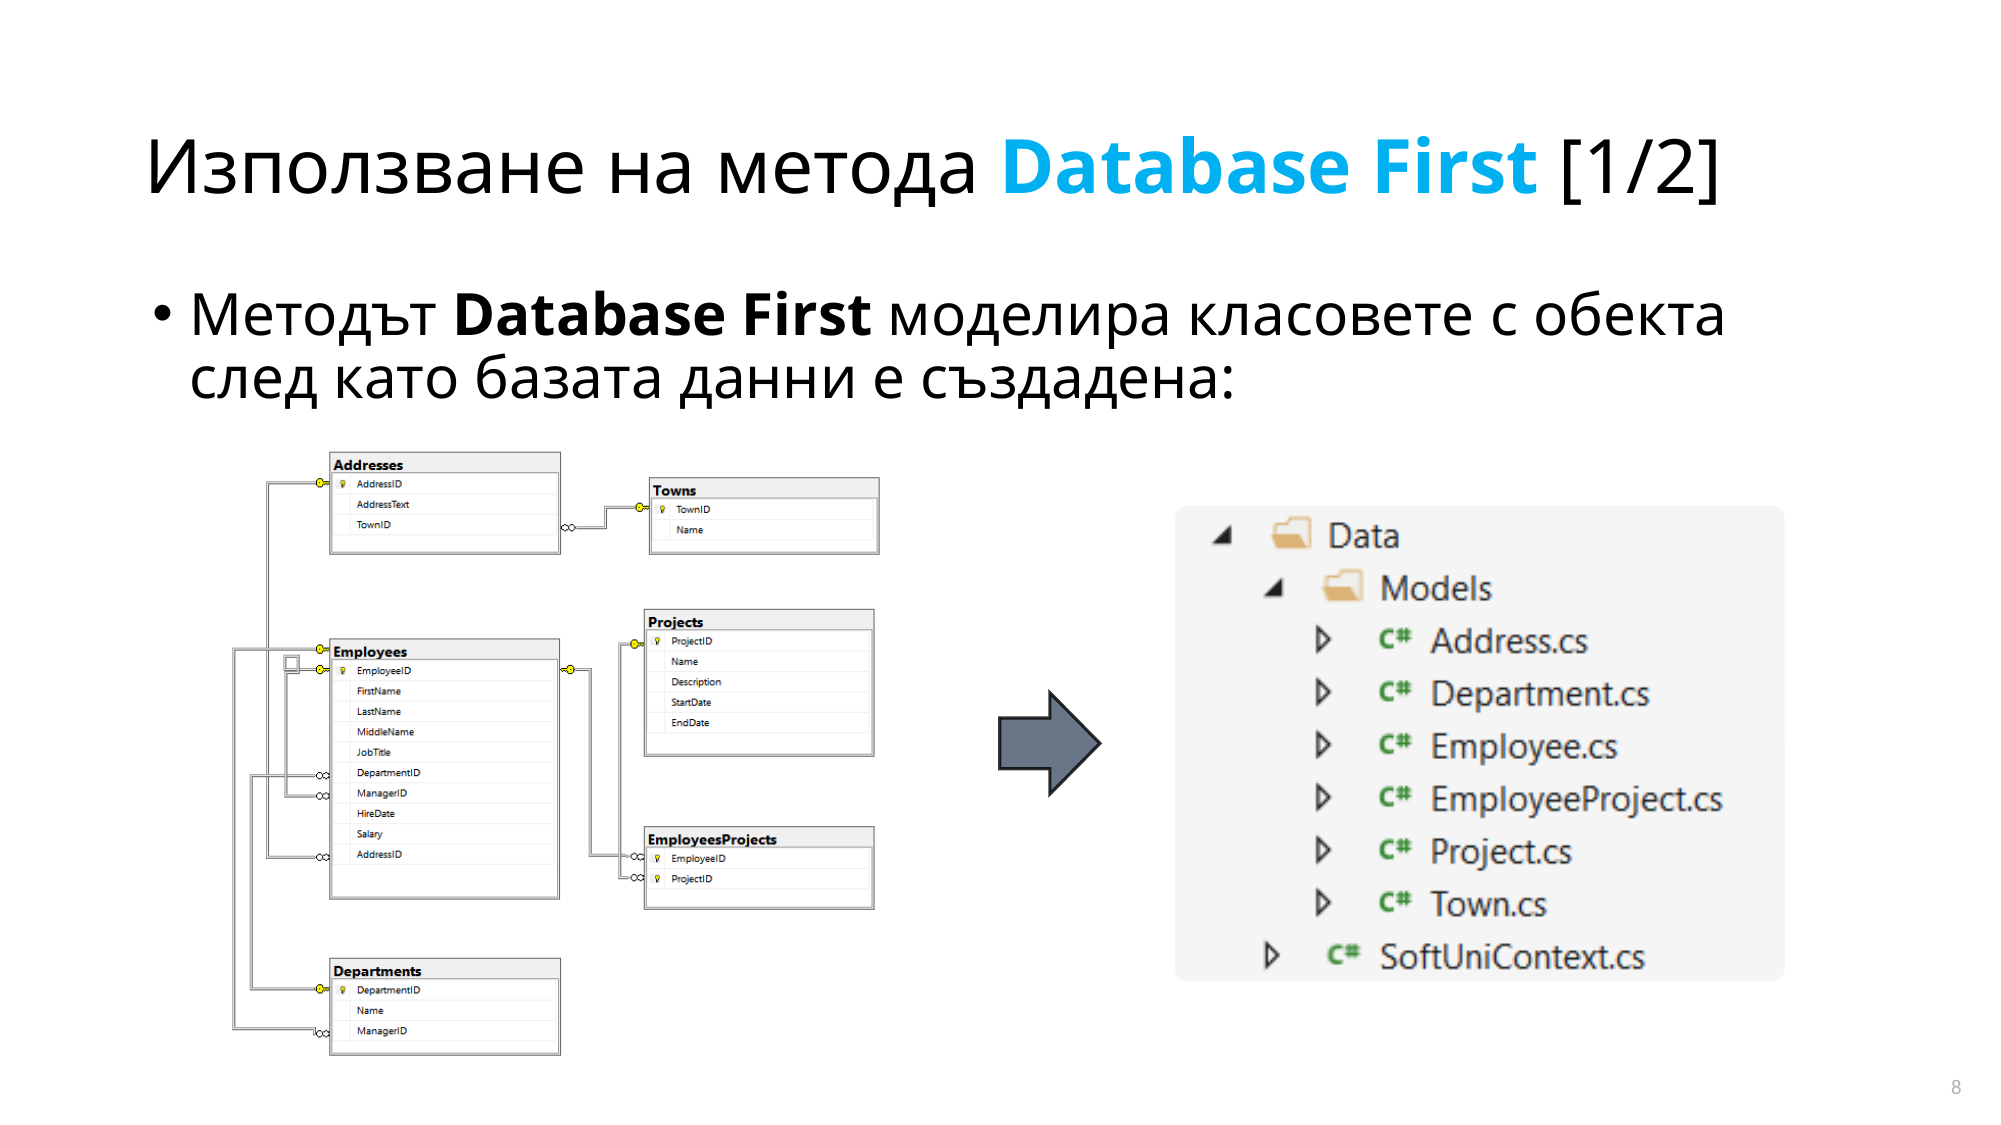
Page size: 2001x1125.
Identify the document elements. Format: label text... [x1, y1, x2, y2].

slide_number 8 [1897, 1070, 1968, 1103]
picture [1174, 505, 1785, 981]
picture [218, 417, 896, 1069]
list Методът Database First моделира класовете с oбекта след като базата данни е създадена: [137, 284, 1863, 992]
title Използване на метода Database First [1/2] [130, 56, 1920, 284]
text_box [998, 690, 1102, 797]
